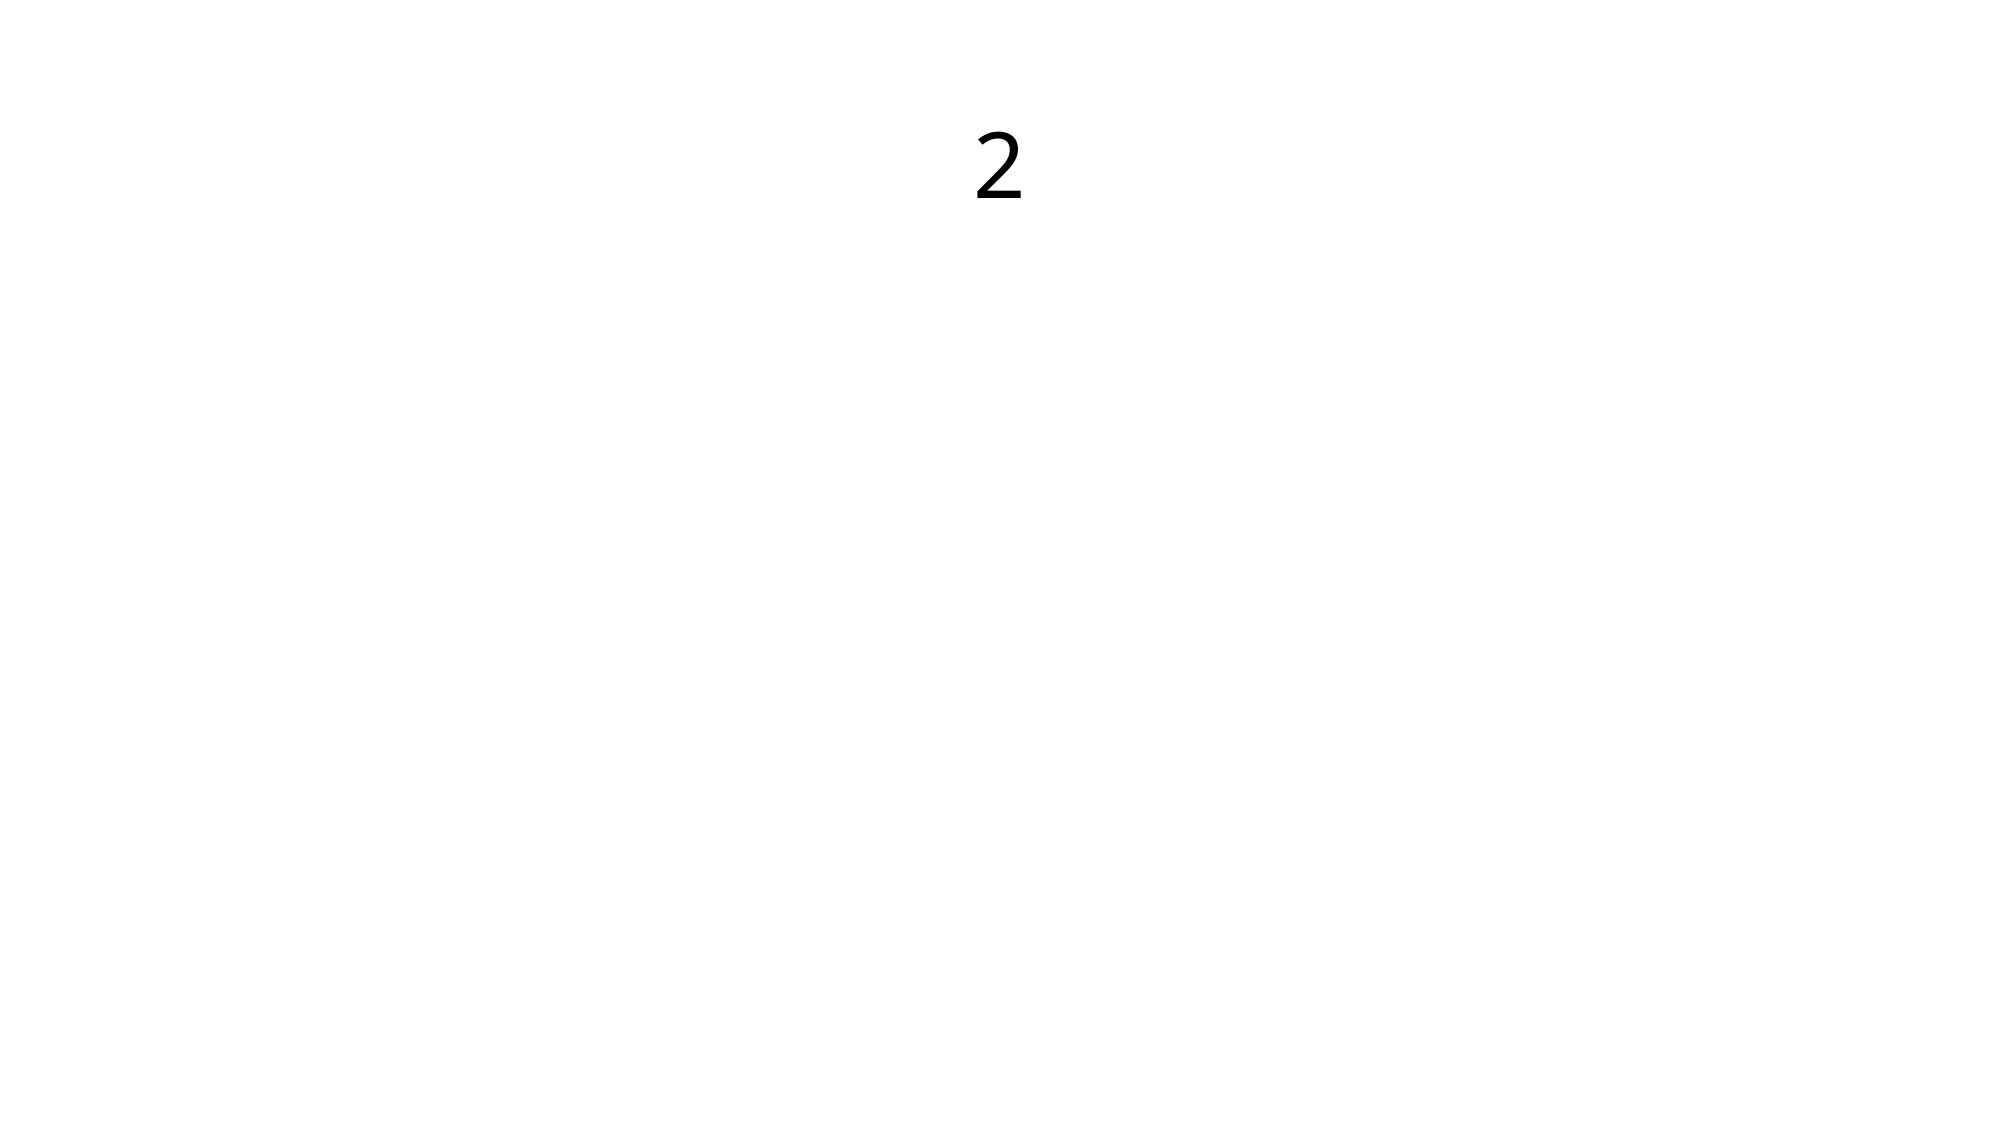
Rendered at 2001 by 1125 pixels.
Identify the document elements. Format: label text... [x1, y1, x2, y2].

title 2 [137, 59, 1863, 278]
